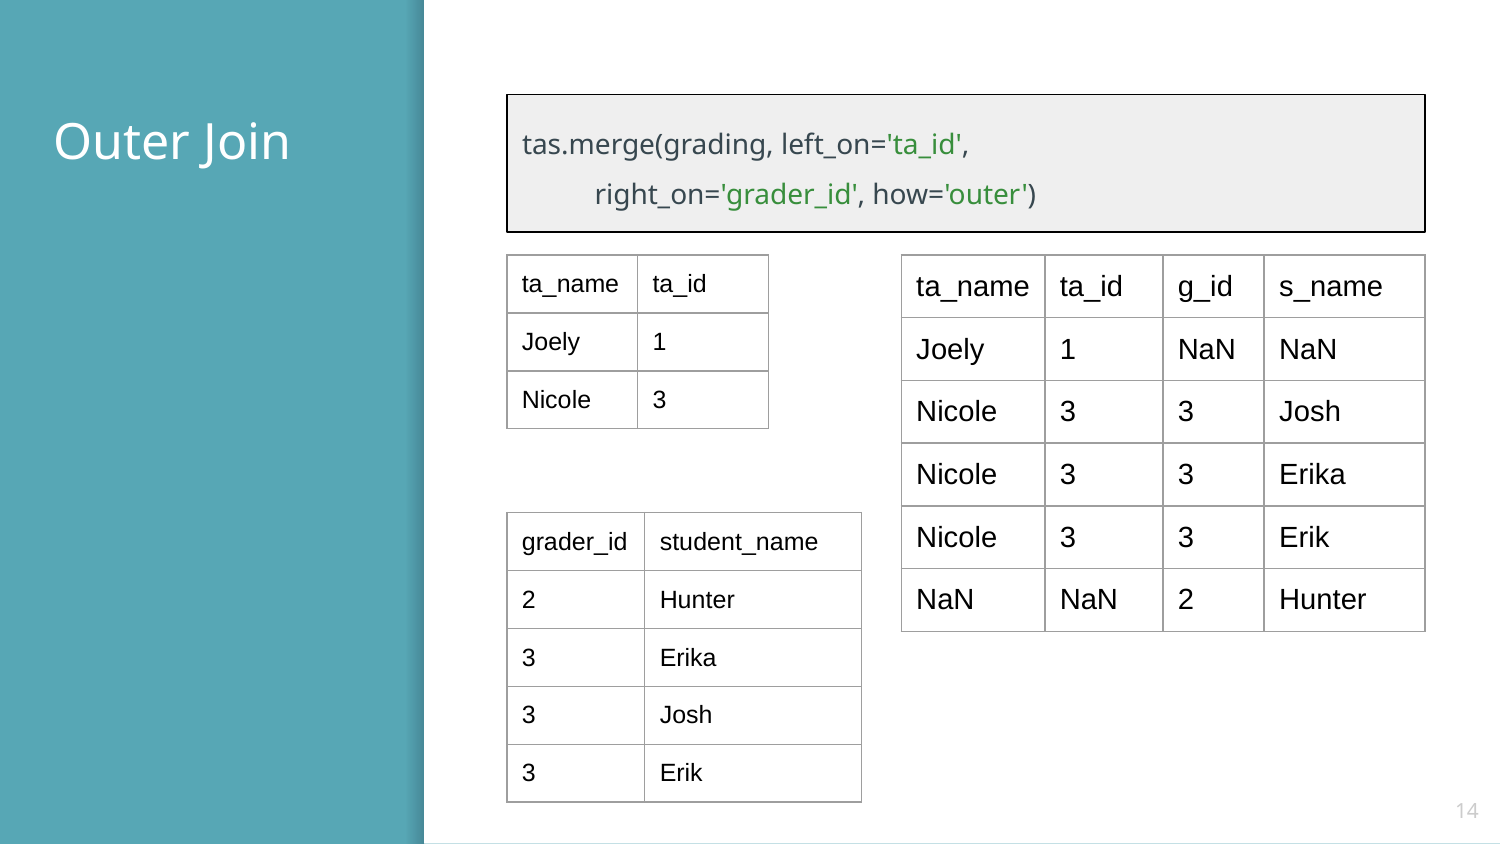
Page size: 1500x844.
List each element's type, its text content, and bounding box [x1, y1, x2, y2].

table_cell NaN [1164, 318, 1263, 380]
table_header ta_id [1046, 256, 1162, 317]
table_cell Hunter [1265, 569, 1424, 631]
table_header g_id [1164, 256, 1263, 317]
table_cell Erik [1265, 507, 1424, 568]
table_cell Josh [645, 687, 861, 744]
table_cell 3 [1046, 444, 1162, 505]
table_header student_name [645, 513, 861, 570]
table_cell 2 [508, 571, 644, 628]
table_cell 1 [1046, 318, 1162, 380]
table_cell Joely [902, 318, 1044, 380]
table_cell 3 [1164, 444, 1263, 505]
table_cell Joely [508, 314, 637, 370]
table_cell Josh [1265, 381, 1424, 442]
table_cell Nicole [508, 372, 637, 428]
table_header ta_id [638, 256, 768, 312]
table_header grader_id [508, 513, 644, 570]
table_cell 3 [508, 745, 644, 801]
table_header s_name [1265, 256, 1424, 317]
table_cell Nicole [902, 381, 1044, 442]
table_cell Erik [645, 745, 861, 801]
table_cell NaN [1265, 318, 1424, 380]
table_cell Nicole [902, 444, 1044, 505]
table_cell NaN [1046, 569, 1162, 631]
table_cell 1 [638, 314, 768, 370]
table_header ta_name [508, 256, 637, 312]
table_cell Nicole [902, 507, 1044, 568]
table_cell 3 [1164, 507, 1263, 568]
table_cell 3 [508, 629, 644, 686]
table_cell 3 [1046, 507, 1162, 568]
table_cell Hunter [645, 571, 861, 628]
table_cell 3 [1046, 381, 1162, 442]
slide_number ‹#› [1403, 779, 1494, 844]
table_cell 2 [1164, 569, 1263, 631]
title Outer Join [38, 94, 375, 748]
table_cell 3 [508, 687, 644, 744]
table_cell 3 [638, 372, 768, 428]
table_cell 3 [1164, 381, 1263, 442]
table_cell Erika [645, 629, 861, 686]
text_box tas.merge(grading, left_on='ta_id', right_on='grader_id', how='outer') [506, 94, 1425, 233]
table_cell NaN [902, 569, 1044, 631]
table_cell Erika [1265, 444, 1424, 505]
table_header ta_name [902, 256, 1044, 317]
